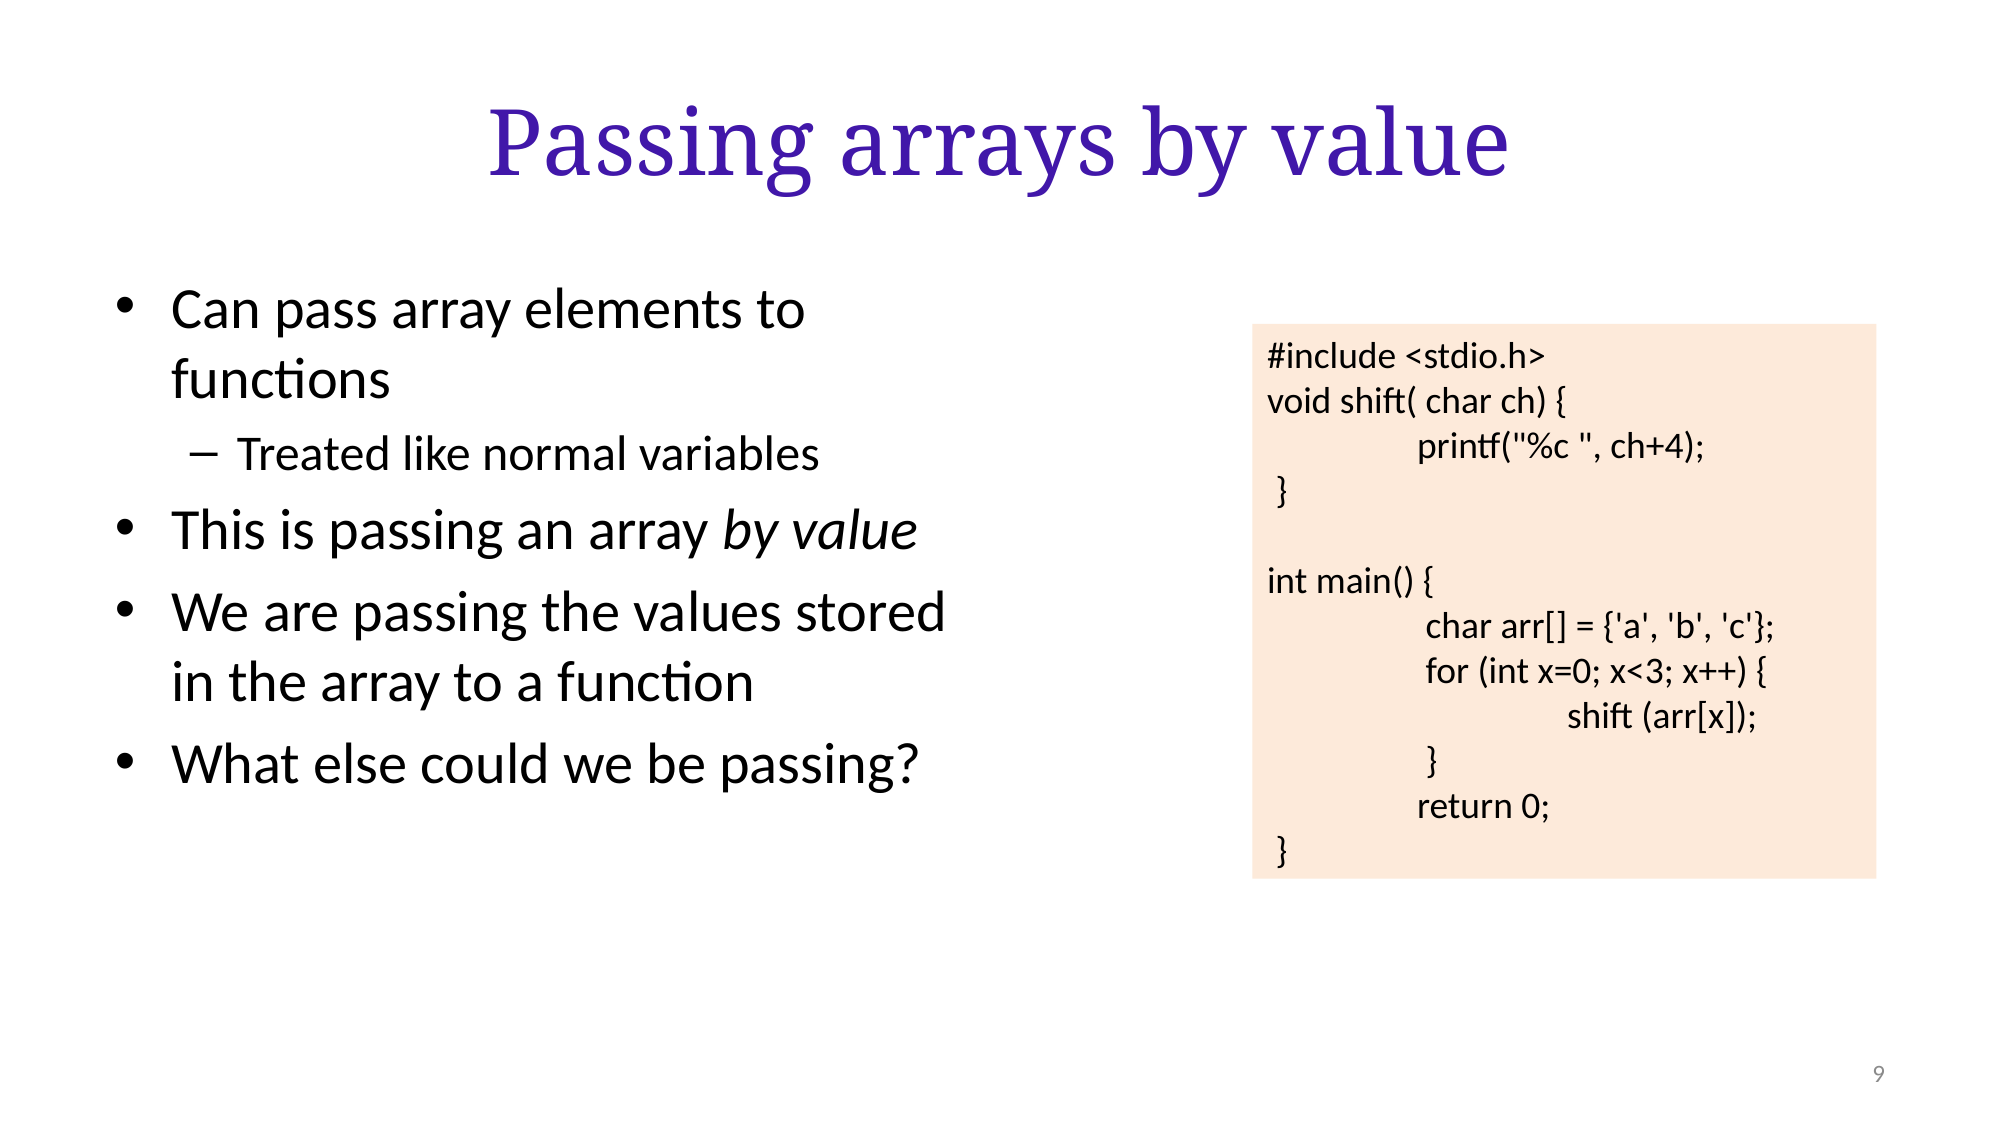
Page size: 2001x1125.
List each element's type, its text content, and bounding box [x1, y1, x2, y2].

list Can pass array elements to functions Treated like normal variables This is passing an array by value We are passing the values stored in the array to a function What else could we be passing? [99, 262, 984, 1005]
slide_number 9 [1433, 1042, 1900, 1103]
title Passing arrays by value [99, 45, 1900, 233]
text_box #include <stdio.h> void shift( char ch) { printf("%c ", ch+4); } int main() { char arr[] = {'a', 'b', 'c'}; for (int x=0; x<3; x++) { shift (arr[x]); } return 0; } [1252, 323, 1877, 879]
